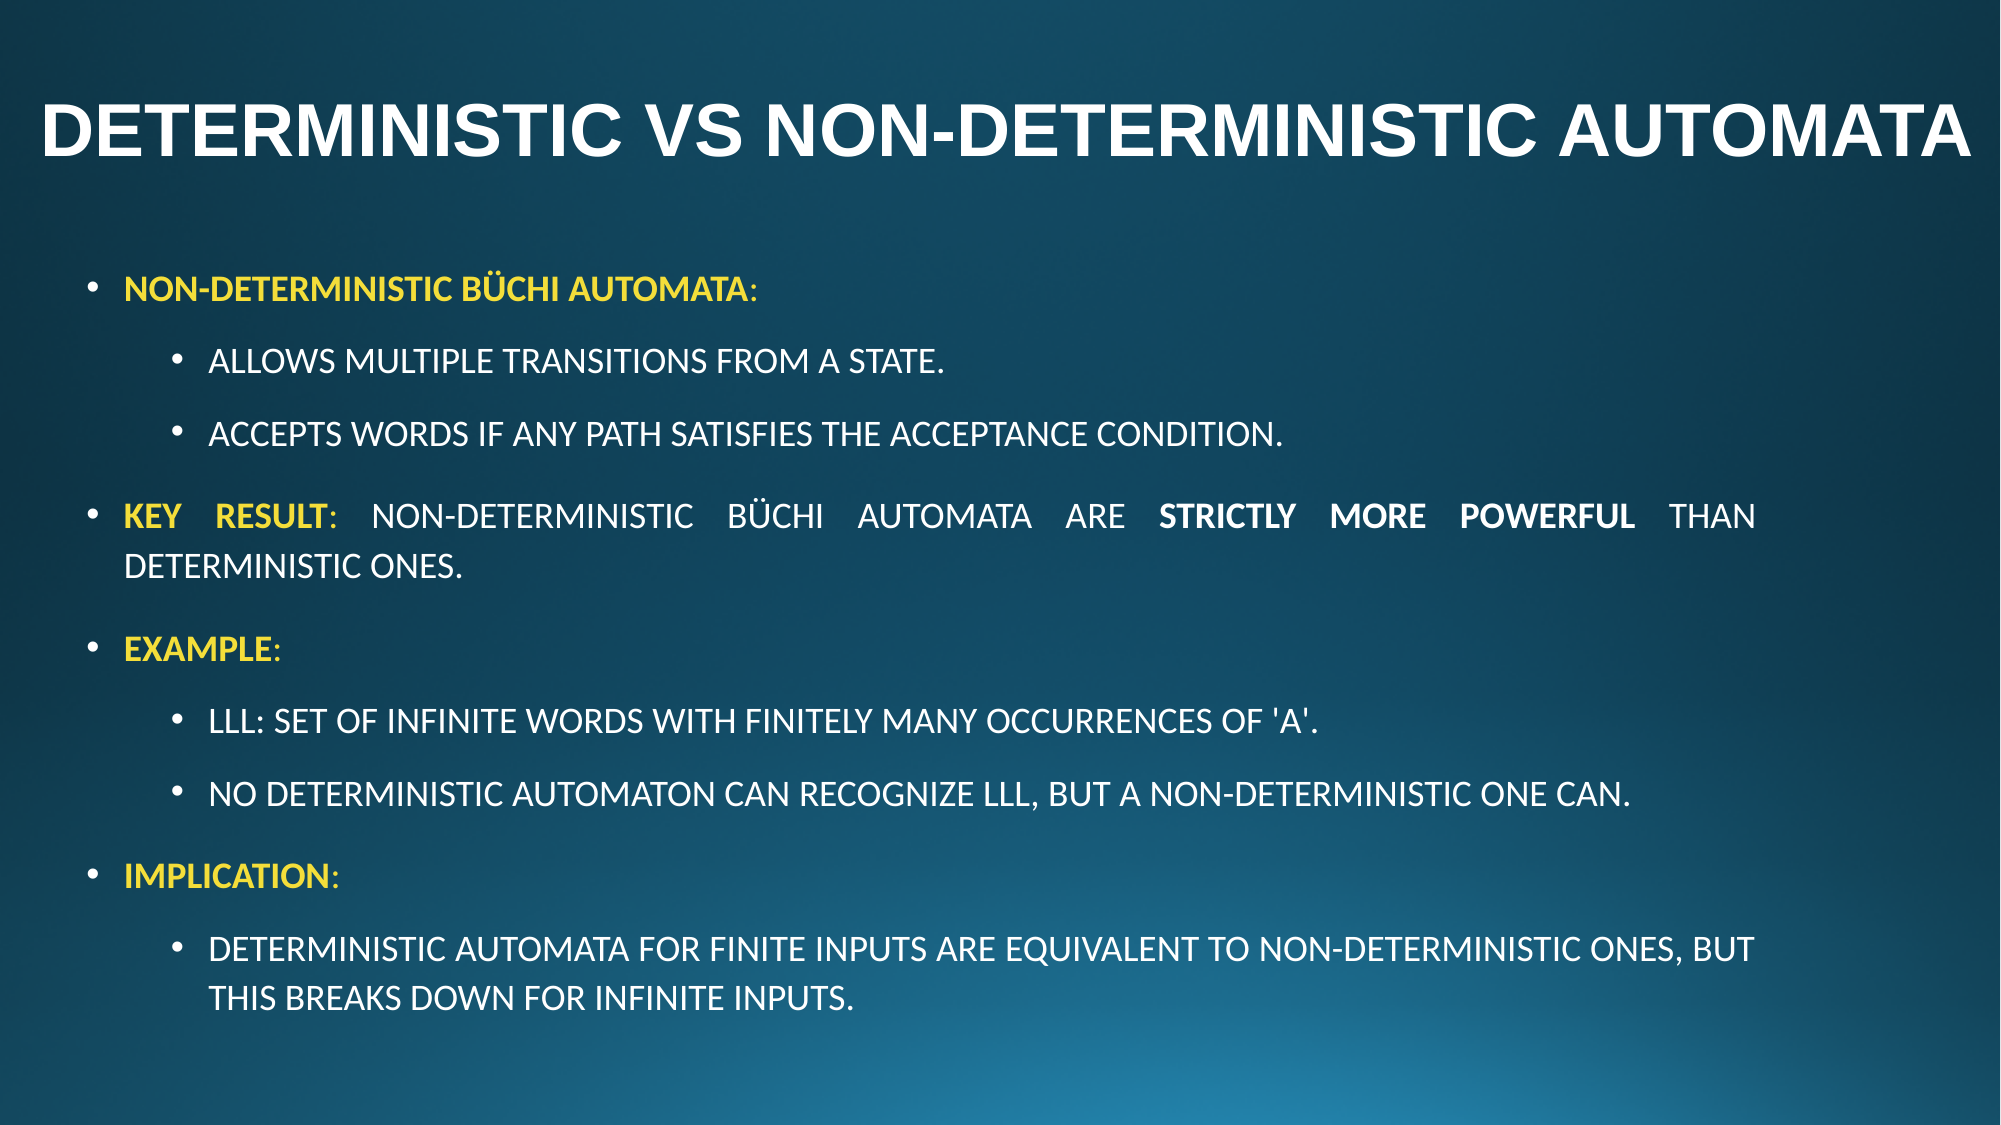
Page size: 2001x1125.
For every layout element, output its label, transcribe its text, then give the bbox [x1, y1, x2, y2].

picture [0, 0, 2001, 1125]
list Non-deterministic Büchi Automata: Allows multiple transitions from a state. Accepts words if any path satisfies the acceptance condition. Key Result: Non-deterministic Büchi automata are strictly more powerful than deterministic ones. Example: LLL: Set of infinite words with finitely many occurrences of 'a'. No deterministic automaton can recognize LLL, but a non-deterministic one can. Implication: Deterministic automata for finite inputs are equivalent to non-deterministic ones, but this breaks down for infinite inputs. [71, 251, 1772, 814]
title Deterministic vs Non-deterministic Automata [25, 54, 2000, 273]
